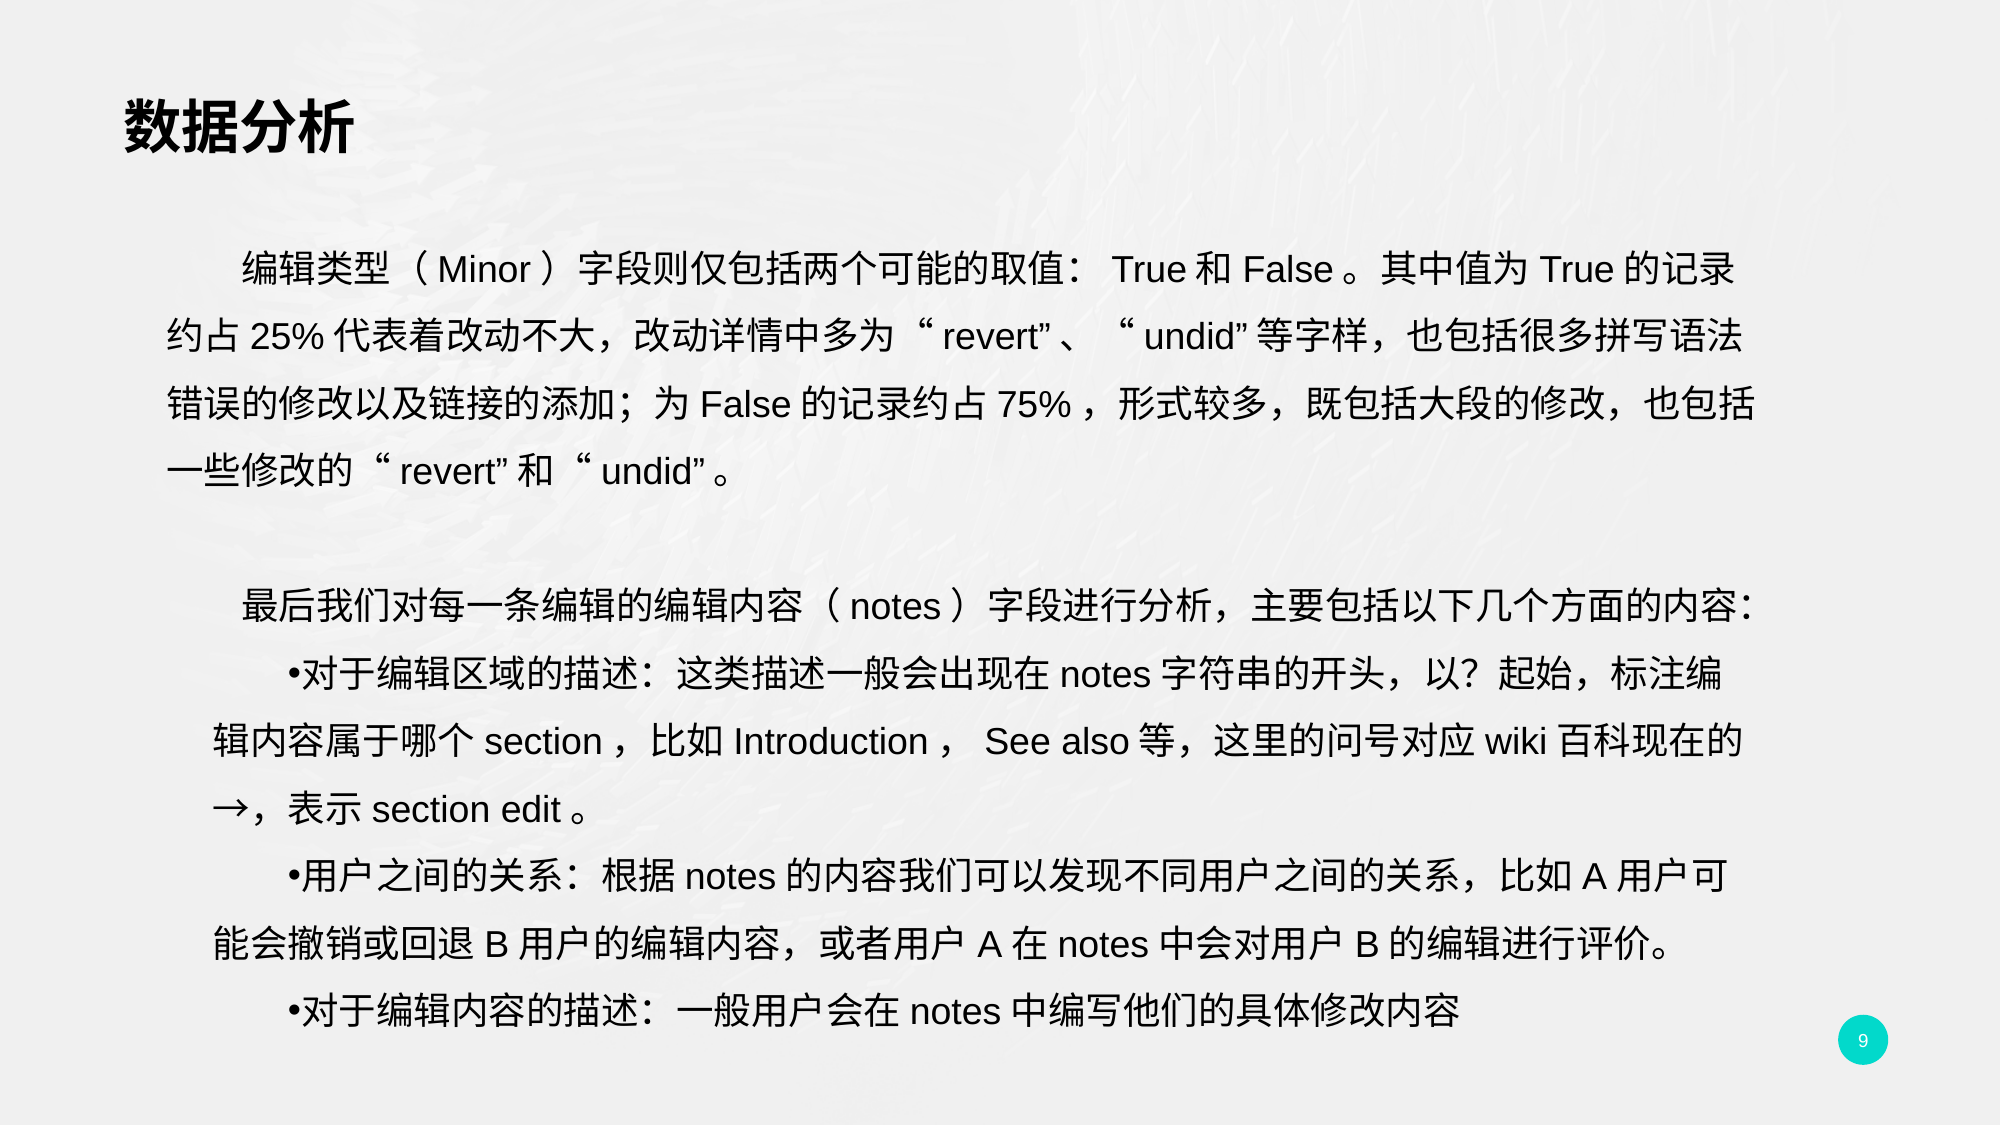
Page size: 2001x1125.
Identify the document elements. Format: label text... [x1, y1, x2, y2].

text_box 编辑类型（Minor）字段则仅包括两个可能的取值：True和False。其中值为True的记录约占25%代表着改动不大，改动详情中多为“revert”、“undid”等字样，也包括很多拼写语法错误的修改以及链接的添加；为False的记录约占75%，形式较多，既包括大段的修改，也包括一些修改的“revert”和“undid”。 最后我们对每一条编辑的编辑内容（notes）字段进行分析，主要包括以下几个方面的内容： 对于编辑区域的描述：这类描述一般会出现在notes字符串的开头，以？起始，标注编辑内容属于哪个section，比如Introduction，See also等，这里的问号对应wiki百科现在的→，表示section edit。 用户之间的关系：根据notes的内容我们可以发现不同用户之间的关系，比如A用户可能会撤销或回退B用户的编辑内容，或者用户A在notes中会对用户B的编辑进行评价。 对于编辑内容的描述：一般用户会在notes中编写他们的具体修改内容 [151, 214, 1774, 1040]
slide_number 9 [1835, 1022, 1891, 1057]
title 数据分析 [108, 0, 1890, 169]
